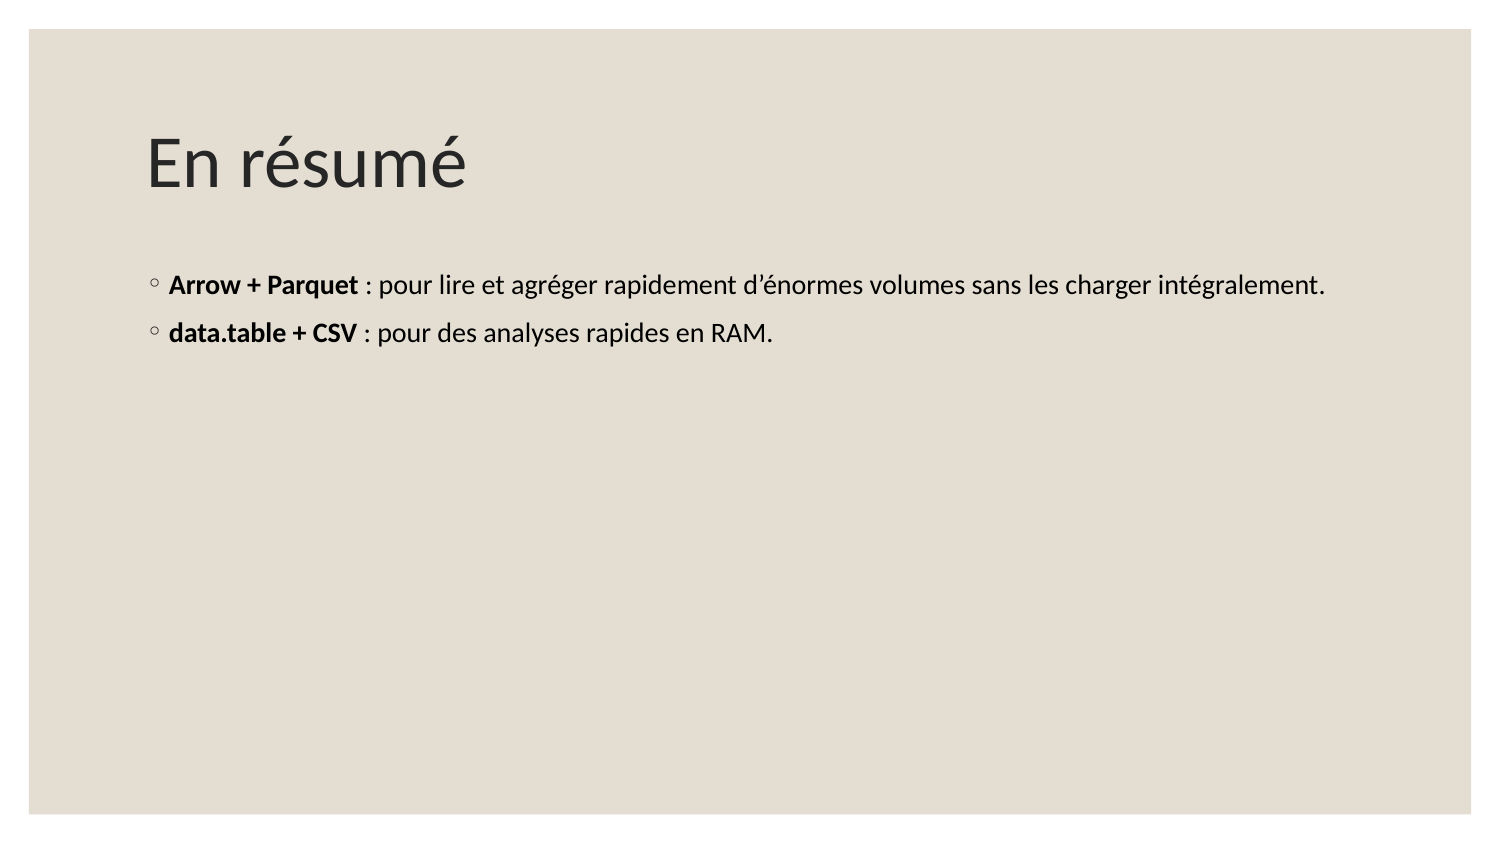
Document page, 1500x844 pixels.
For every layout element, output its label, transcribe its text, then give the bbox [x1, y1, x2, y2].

title En résumé [131, 79, 1369, 248]
list Arrow + Parquet : pour lire et agréger rapidement d’énormes volumes sans les charger intégralement. data.table + CSV : pour des analyses rapides en RAM. [131, 258, 1369, 743]
